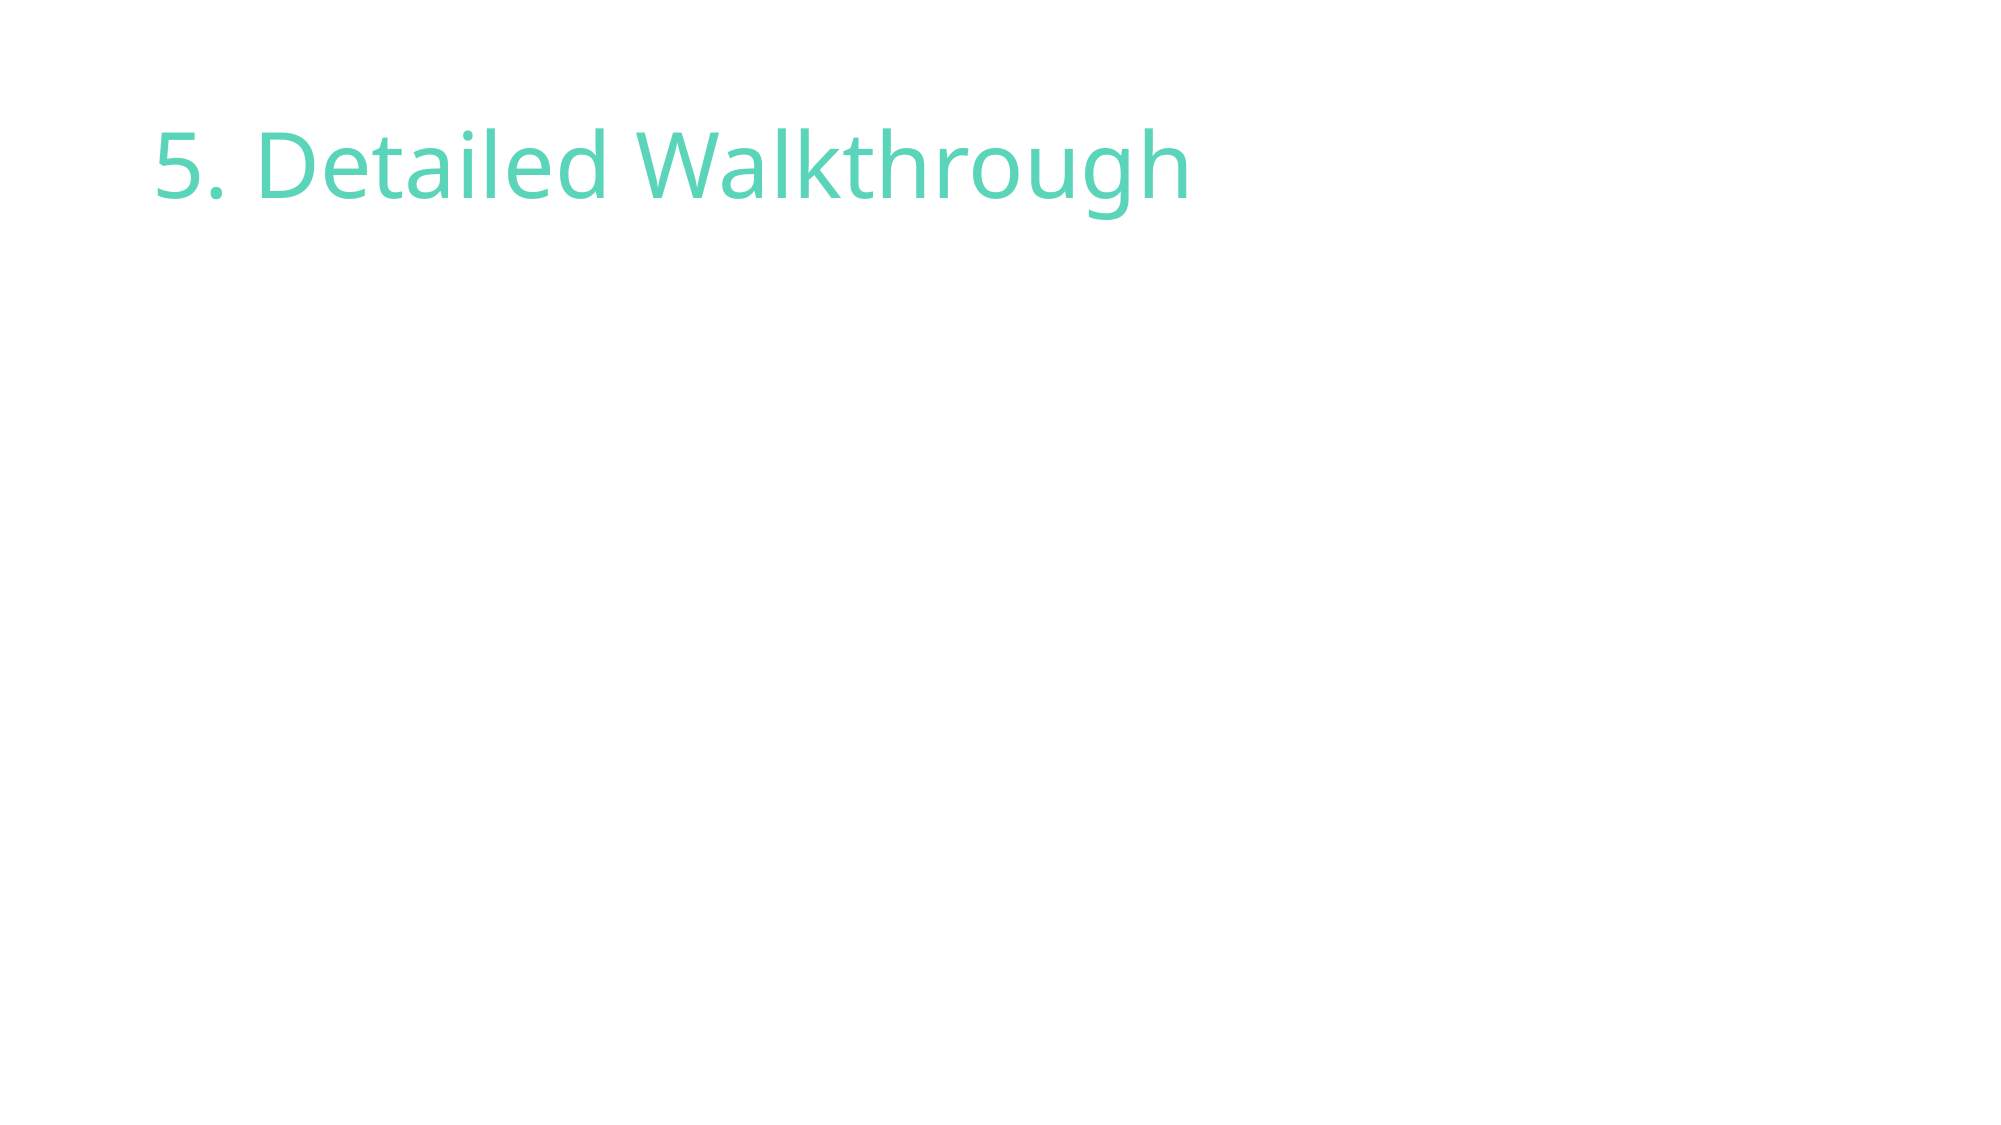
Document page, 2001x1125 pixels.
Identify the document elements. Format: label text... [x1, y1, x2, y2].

title 5. Detailed Walkthrough [137, 59, 1863, 278]
